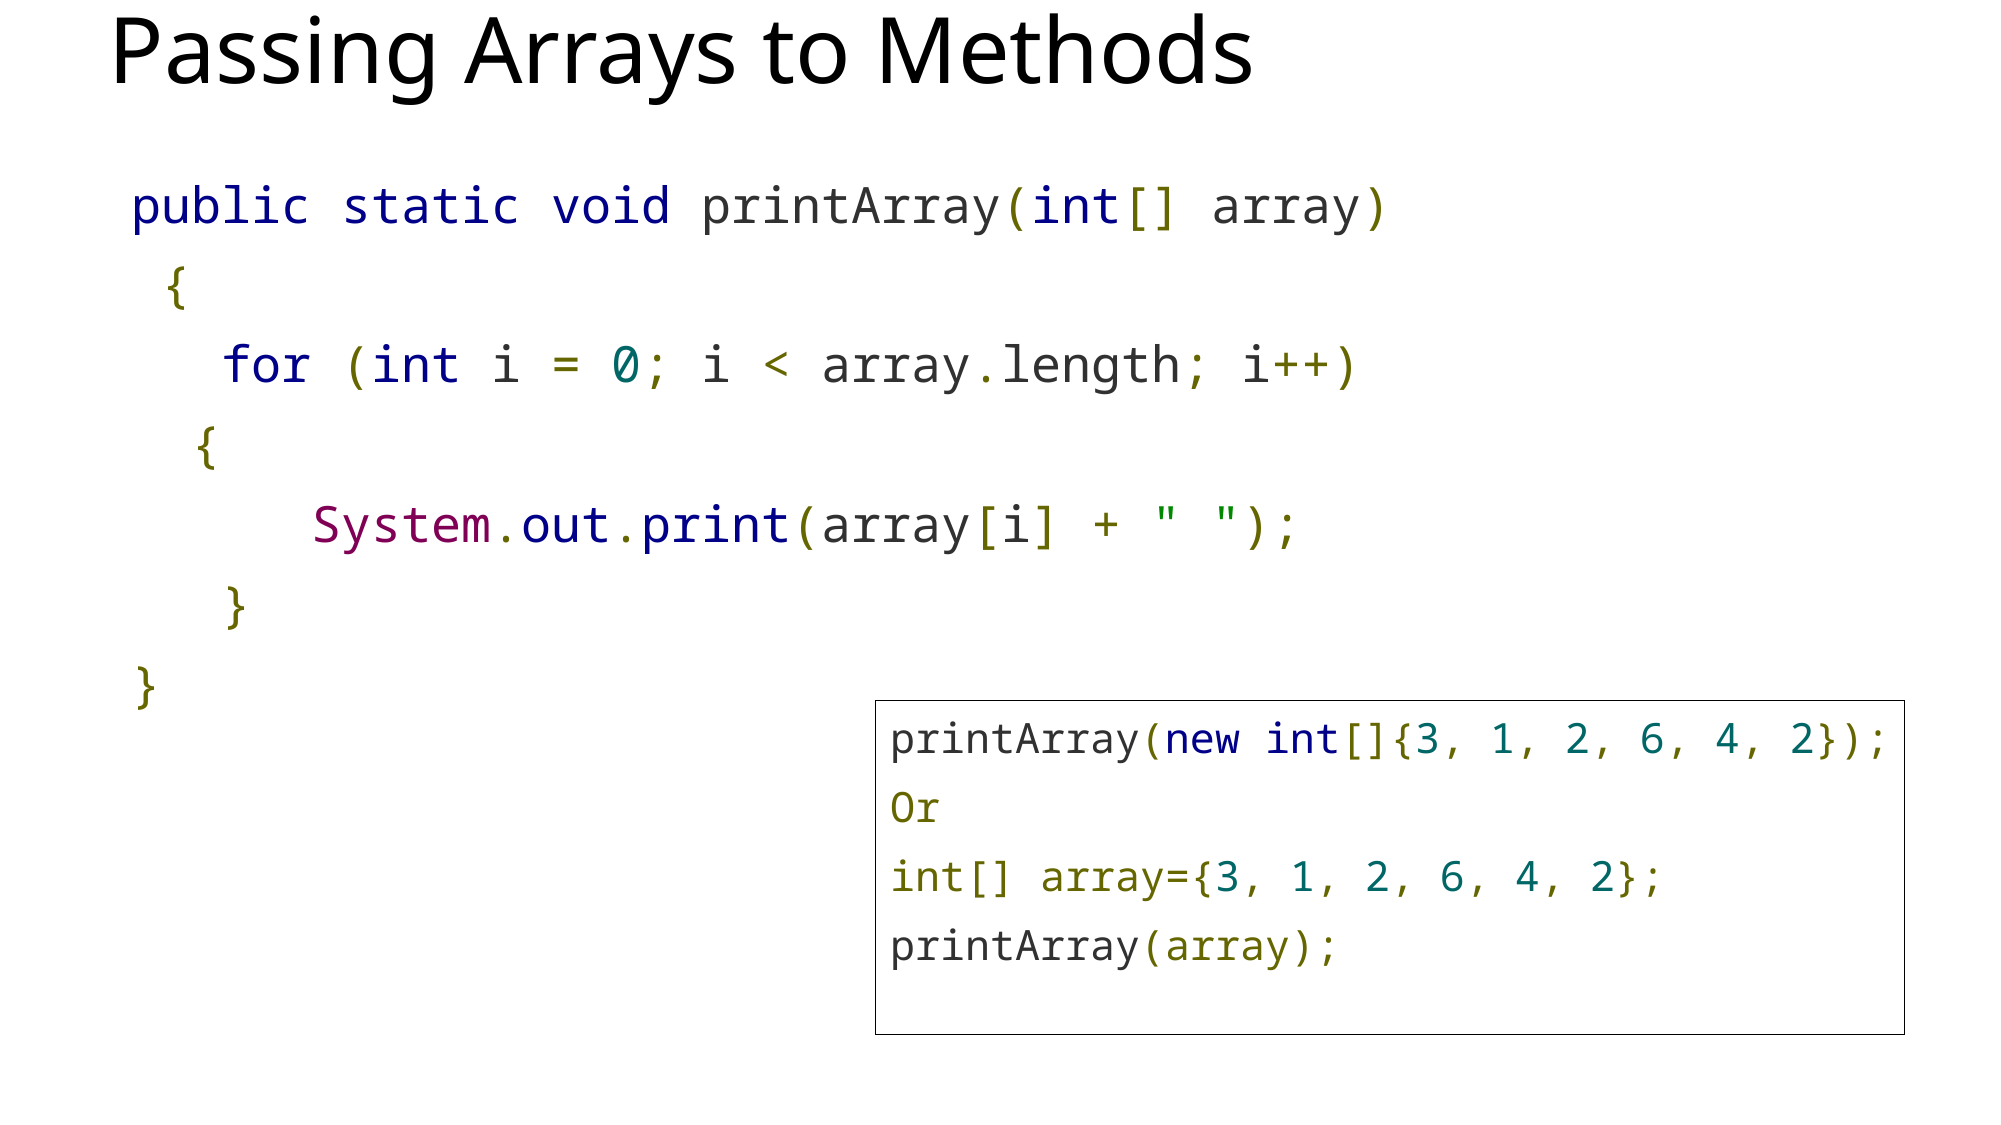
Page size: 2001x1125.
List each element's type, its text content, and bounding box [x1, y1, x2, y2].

text_box public static void printArray(int[] array) { for (int i = 0; i < array.length; i++) { System.out.print(array[i] + " "); } } [117, 161, 1569, 720]
title Passing Arrays to Methods [94, 0, 1819, 218]
text_box printArray(new int[]{3, 1, 2, 6, 4, 2}); Or int[] array={3, 1, 2, 6, 4, 2}; printArray(array); [875, 700, 1905, 1035]
